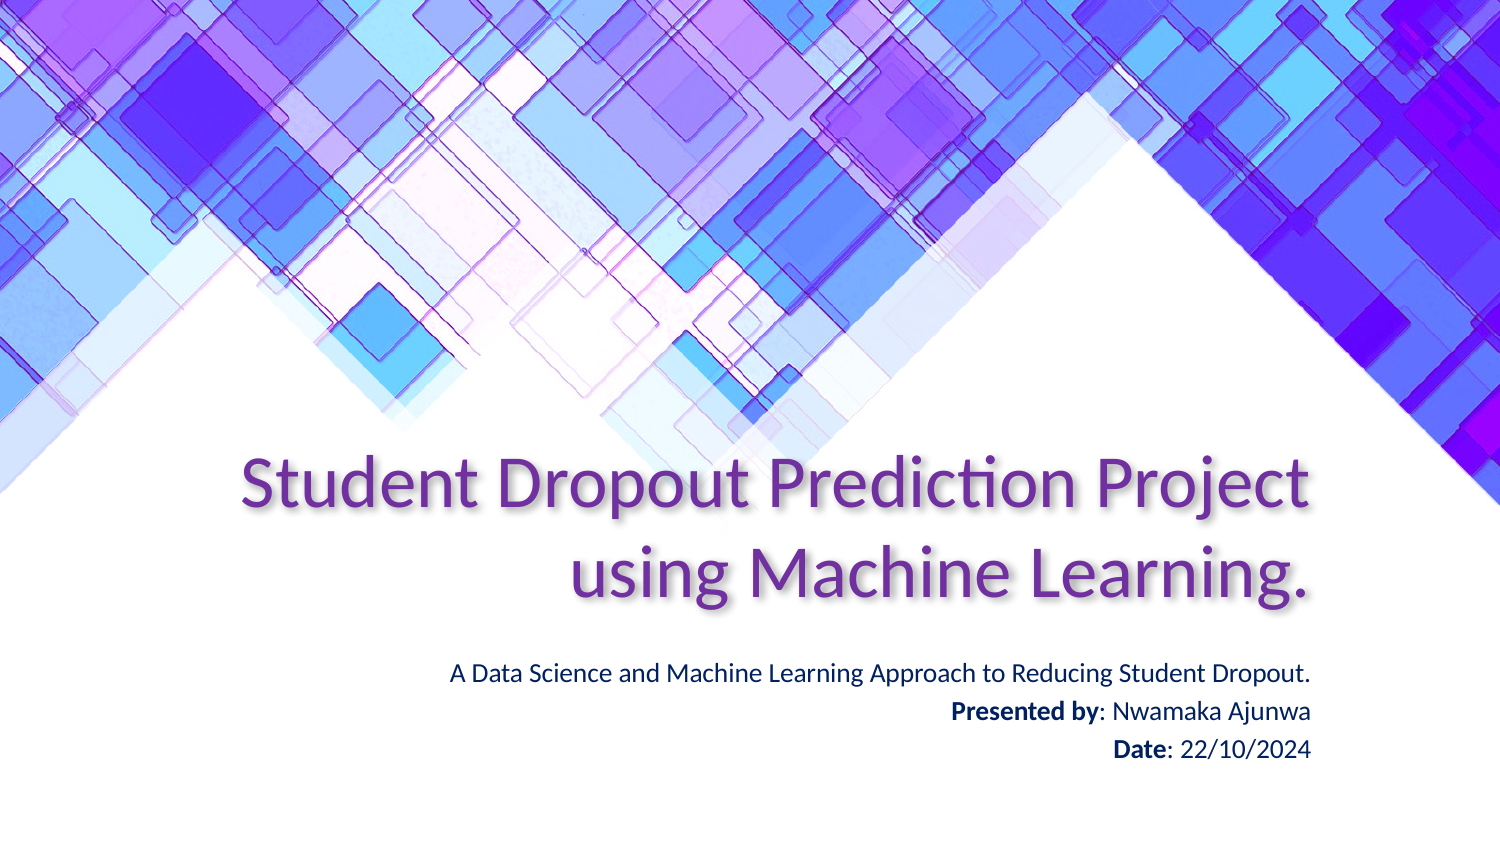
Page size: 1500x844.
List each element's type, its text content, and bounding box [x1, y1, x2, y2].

subtitle A Data Science and Machine Learning Approach to Reducing Student Dropout. Presented by: Nwamaka Ajunwa Date: 22/10/2024 [173, 647, 1327, 773]
title Student Dropout Prediction Project using Machine Learning. [123, 396, 1327, 648]
picture [0, 0, 1500, 844]
